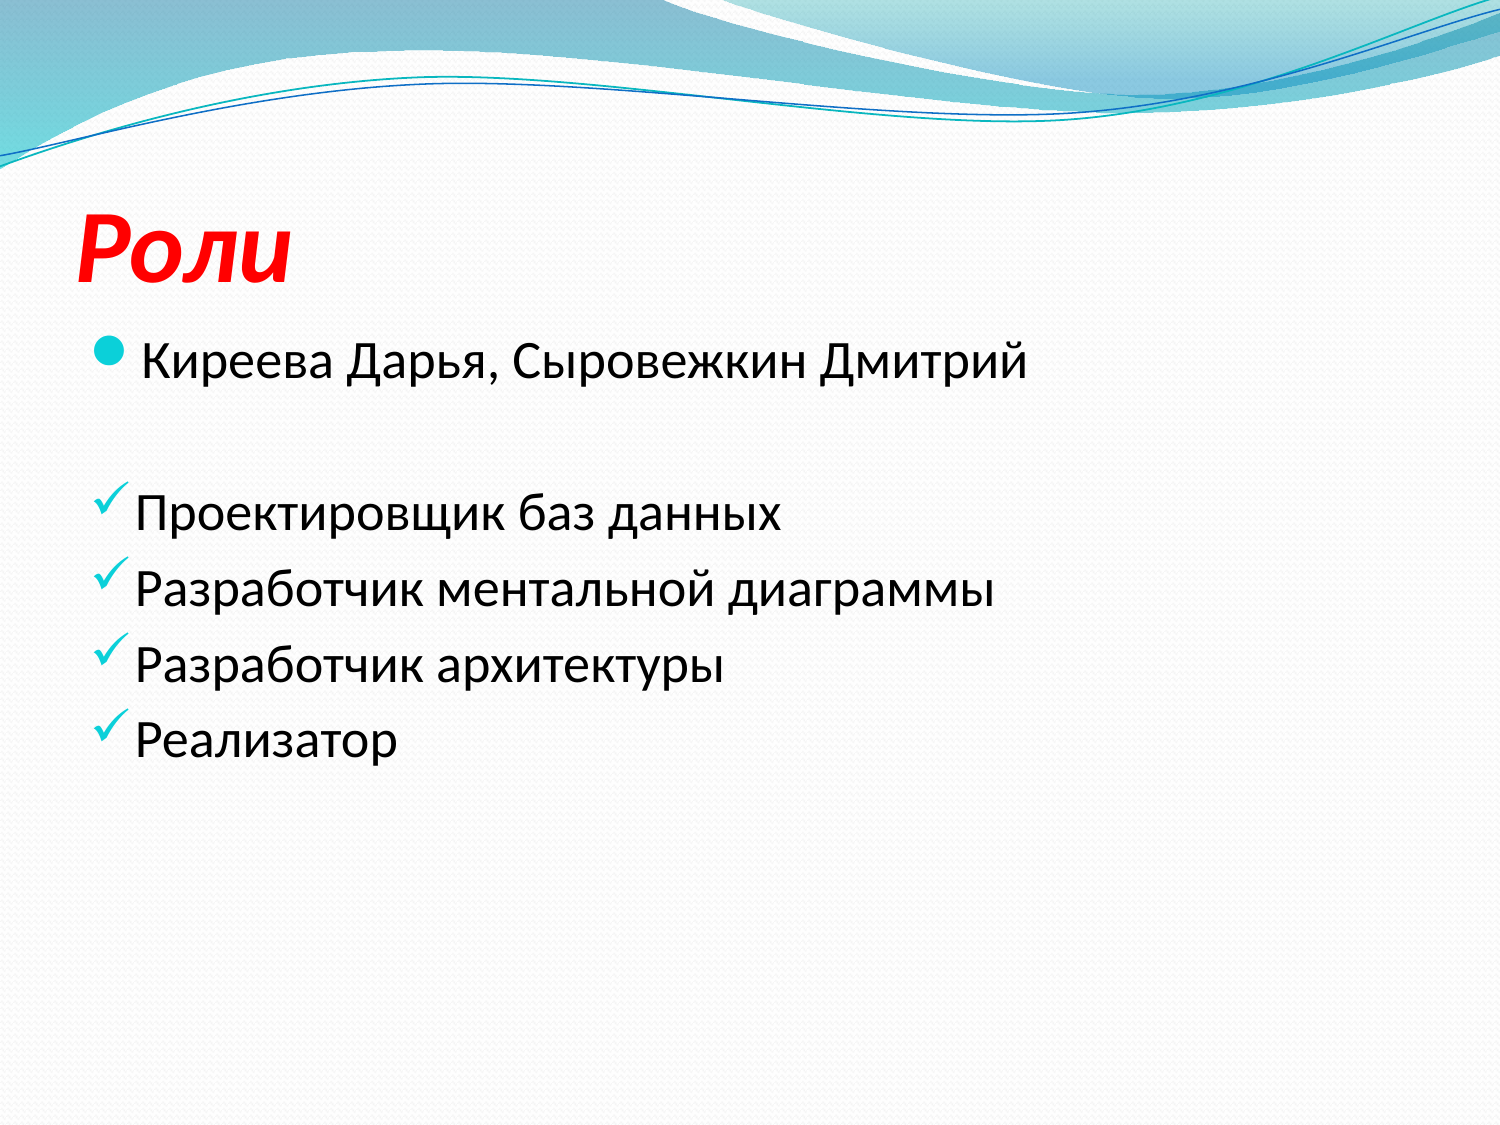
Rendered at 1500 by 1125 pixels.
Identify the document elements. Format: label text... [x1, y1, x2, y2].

title Роли [75, 115, 1425, 303]
list Киреева Дарья, Сыровежкин Дмитрий Проектировщик баз данных Разработчик ментальной диаграммы Разработчик архитектуры Реализатор [75, 317, 1425, 1038]
